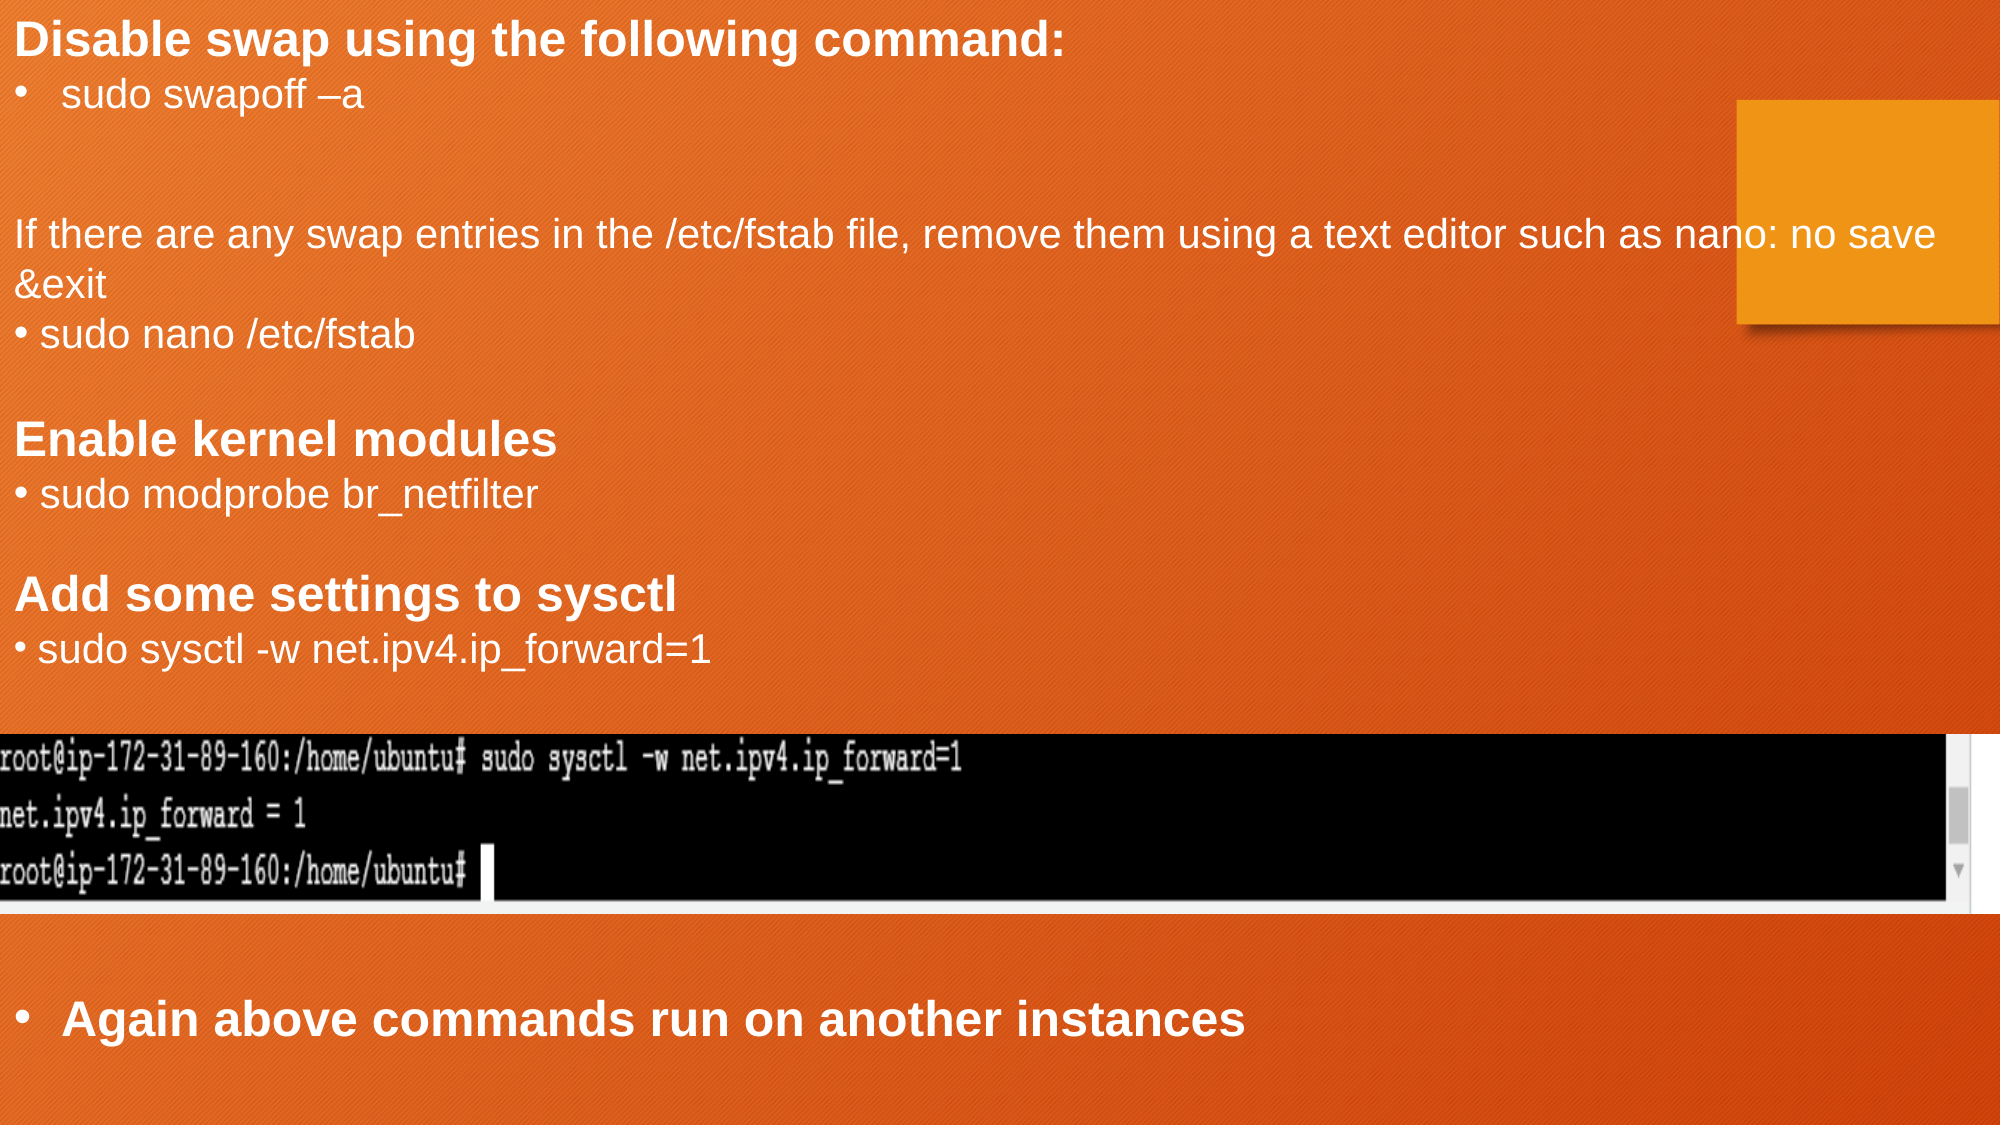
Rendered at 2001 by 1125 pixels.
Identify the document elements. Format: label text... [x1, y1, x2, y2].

text_box Disable swap using the following command: sudo swapoff –a If there are any swap entries in the /etc/fstab file, remove them using a text editor such as nano: no save &exit sudo nano /etc/fstab Enable kernel modules sudo modprobe br_netfilter Add some settings to sysctl sudo sysctl -w net.ipv4.ip_forward=1 Again above commands run on another instances [0, 0, 2000, 734]
text_box Disable swap using the following command: sudo swapoff –a If there are any swap entries in the /etc/fstab file, remove them using a text editor such as nano: no save &exit sudo nano /etc/fstab Enable kernel modules sudo modprobe br_netfilter Add some settings to sysctl sudo sysctl -w net.ipv4.ip_forward=1 Again above commands run on another instances [0, 915, 2000, 1115]
picture [0, 734, 2001, 915]
